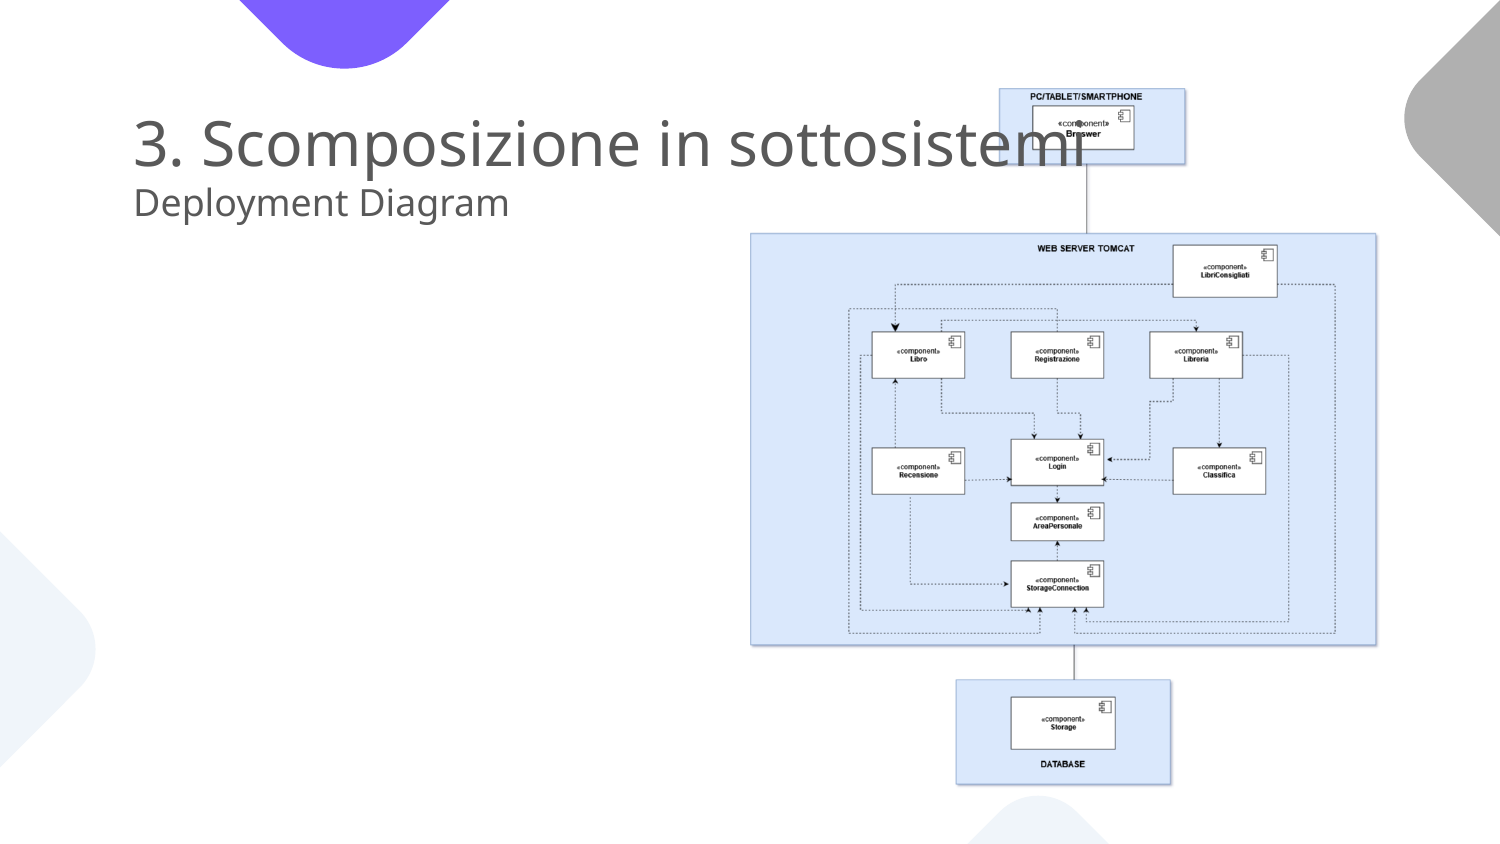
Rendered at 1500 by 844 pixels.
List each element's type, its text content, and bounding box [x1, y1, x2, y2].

picture [749, 88, 1383, 791]
title 3. Scomposizione in sottosistemi Deployment Diagram [118, 88, 747, 235]
